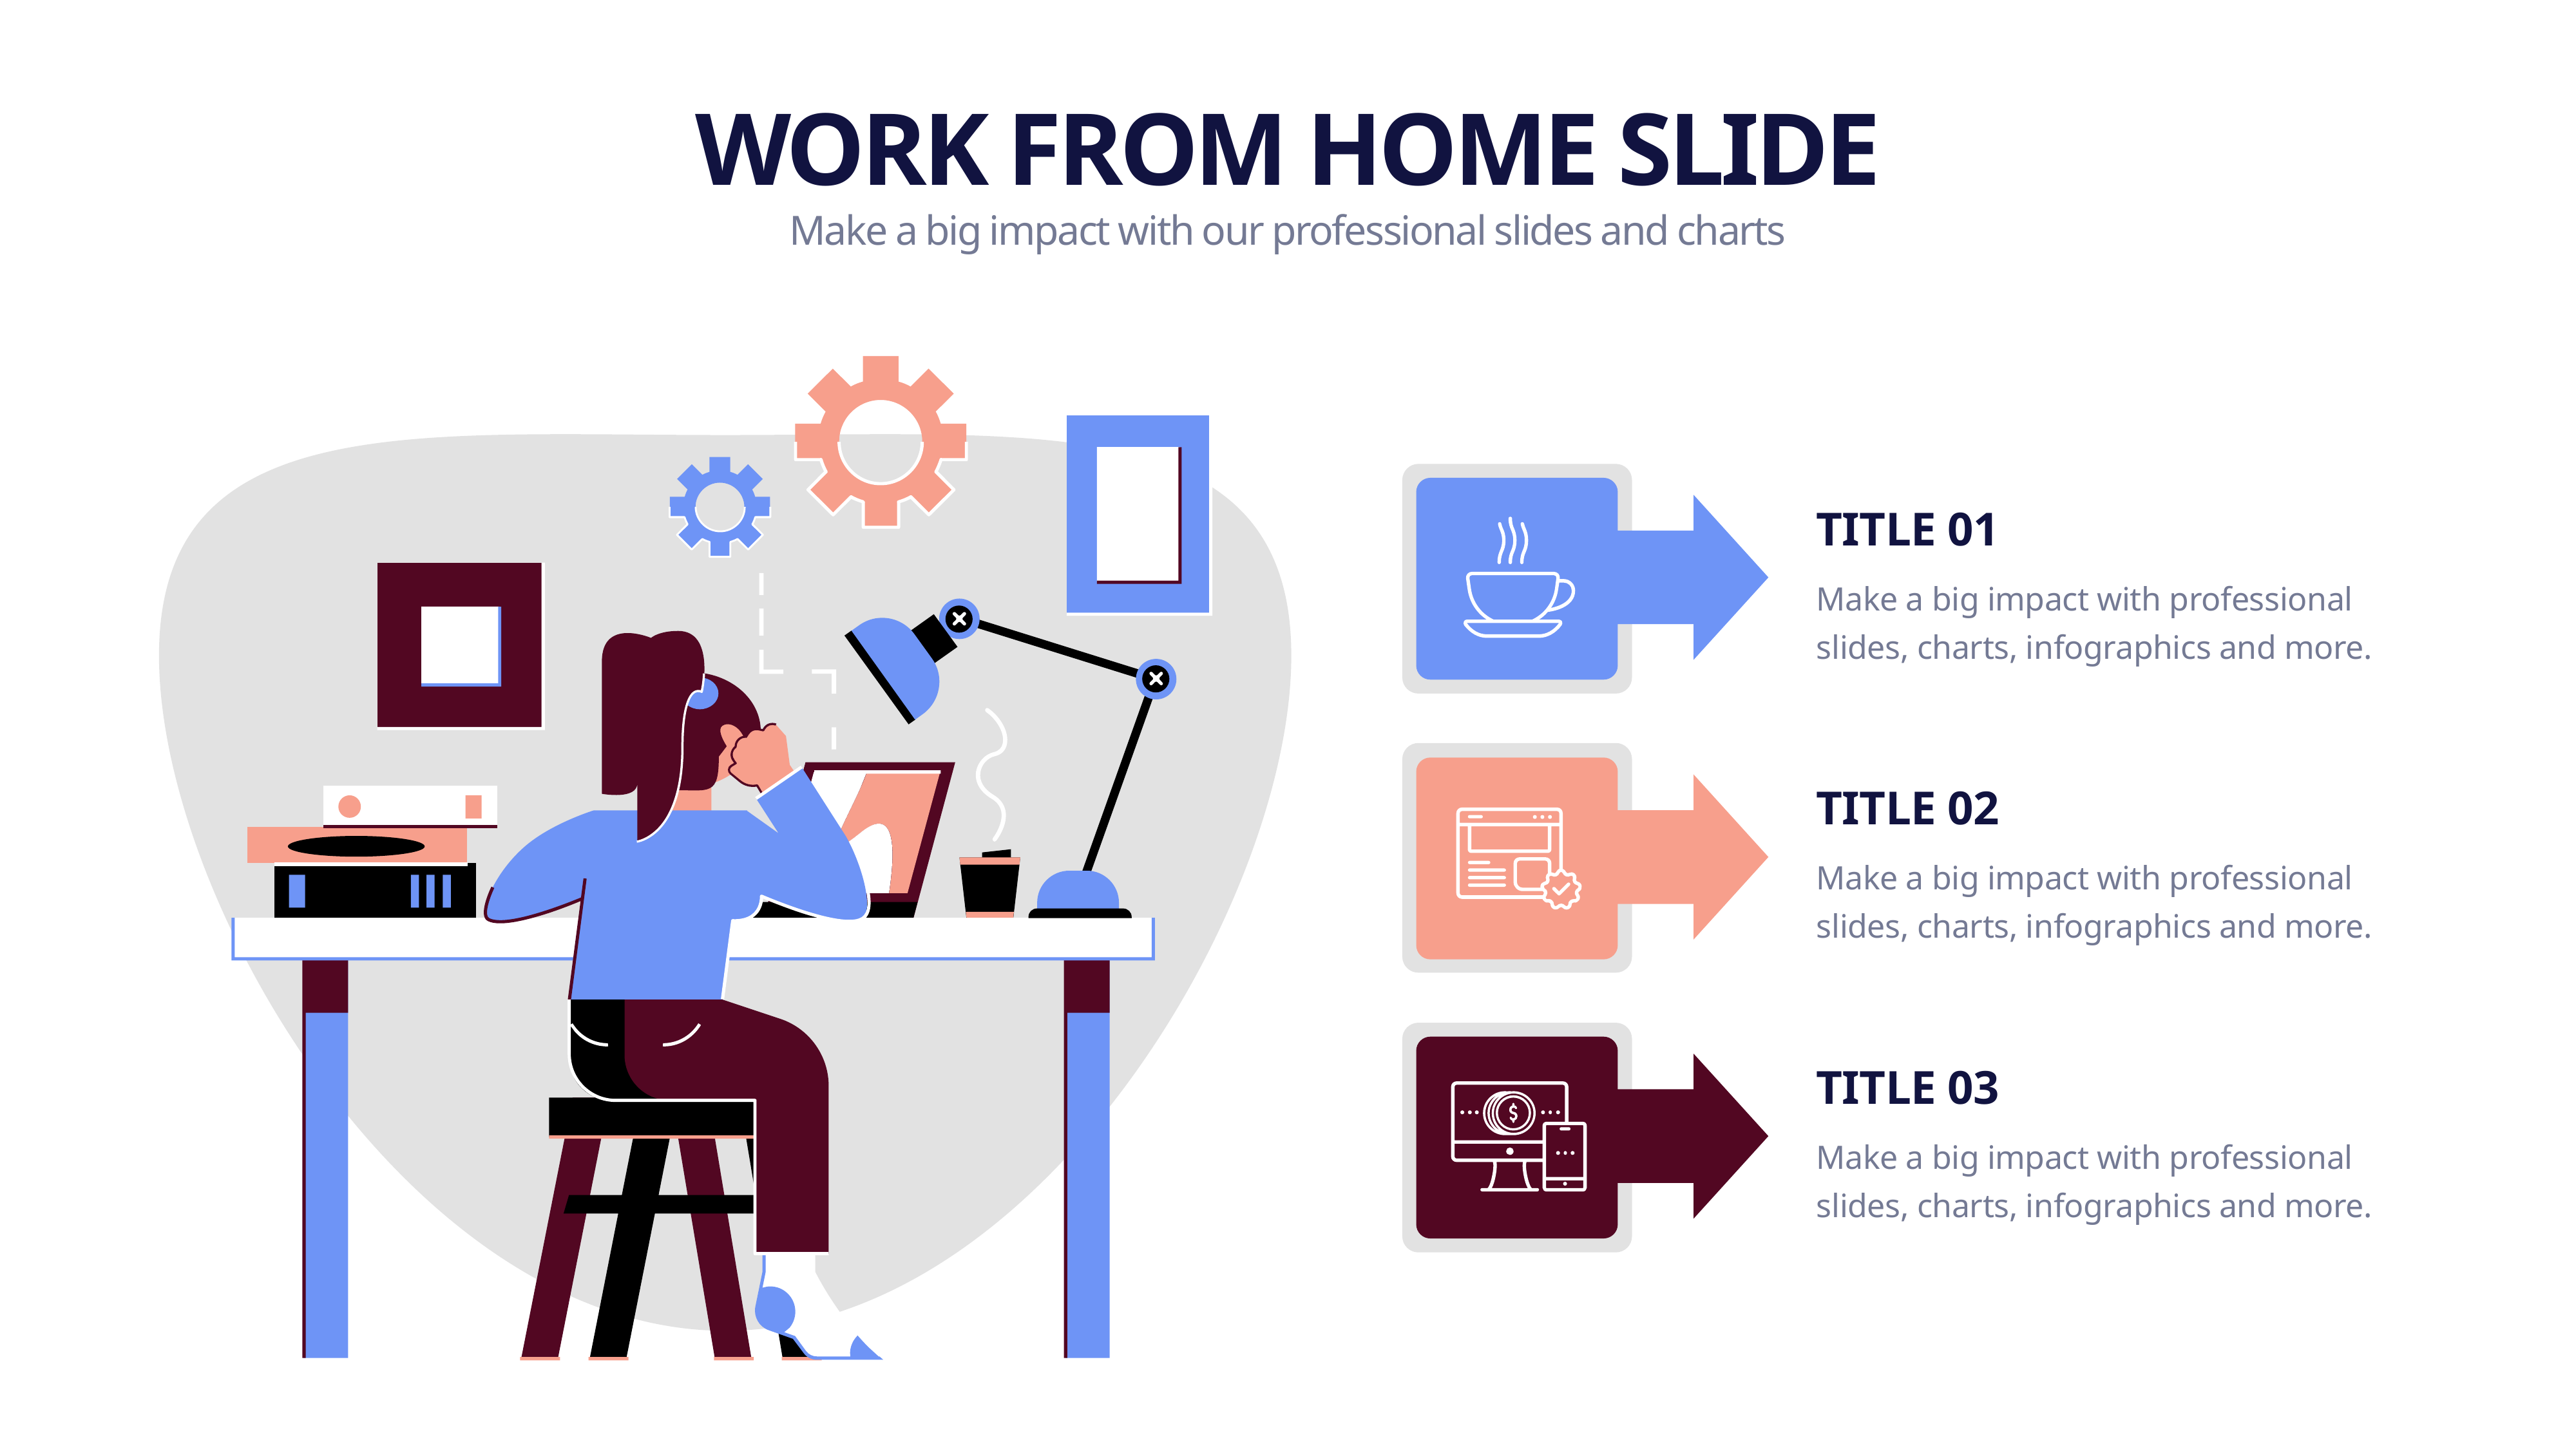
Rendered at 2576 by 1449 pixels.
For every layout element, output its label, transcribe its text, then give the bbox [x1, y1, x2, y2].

text_box [1416, 1036, 1769, 1239]
text_box [1520, 522, 1529, 564]
text_box [1416, 757, 1769, 960]
text_box Make a big impact with professional slides, charts, infographics and more. [1806, 842, 2416, 949]
text_box Make a big impact with professional slides, charts, infographics and more. [1806, 564, 2416, 670]
text_box [1402, 1023, 1632, 1253]
text_box [1402, 743, 1632, 973]
text_box [1416, 477, 1769, 680]
text_box Make a big impact with our professional slides and charts [160, 200, 2416, 258]
text_box [1508, 516, 1517, 564]
text_box [1497, 522, 1506, 564]
text_box TITLE 02 [1806, 774, 2416, 838]
text_box [1463, 571, 1576, 638]
text_box TITLE 03 [1806, 1054, 2416, 1118]
text_box Make a big impact with professional slides, charts, infographics and more. [1806, 1122, 2416, 1229]
text_box [1402, 464, 1632, 694]
text_box WORK FROM HOME SLIDE [160, 80, 2416, 200]
text_box TITLE 01 [1806, 495, 2416, 560]
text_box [158, 355, 1292, 1361]
text_box [1451, 1081, 1587, 1192]
text_box [1456, 807, 1582, 910]
